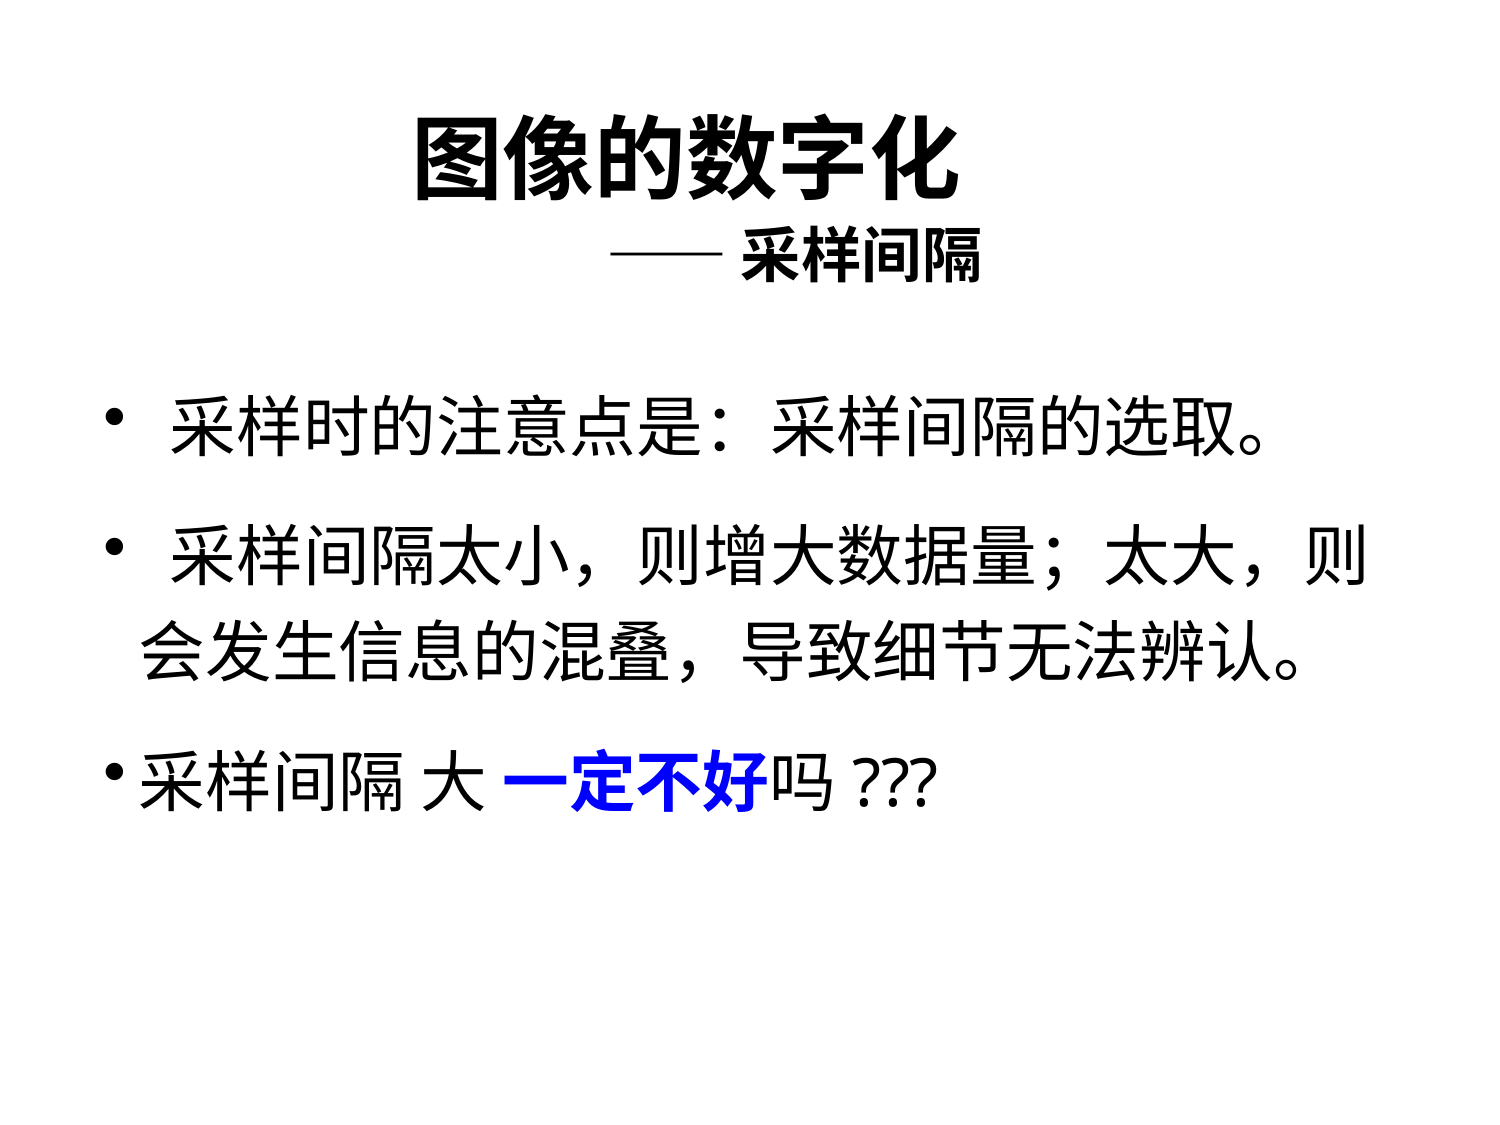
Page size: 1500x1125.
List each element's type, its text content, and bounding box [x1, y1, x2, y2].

text_box 采样时的注意点是：采样间隔的选取。 采样间隔太小，则增大数据量；太大，则会发生信息的混叠，导致细节无法辨认。 采样间隔 大 一定不好吗??? [88, 361, 1424, 827]
title 图像的数字化 —— 采样间隔 [147, 101, 1247, 292]
